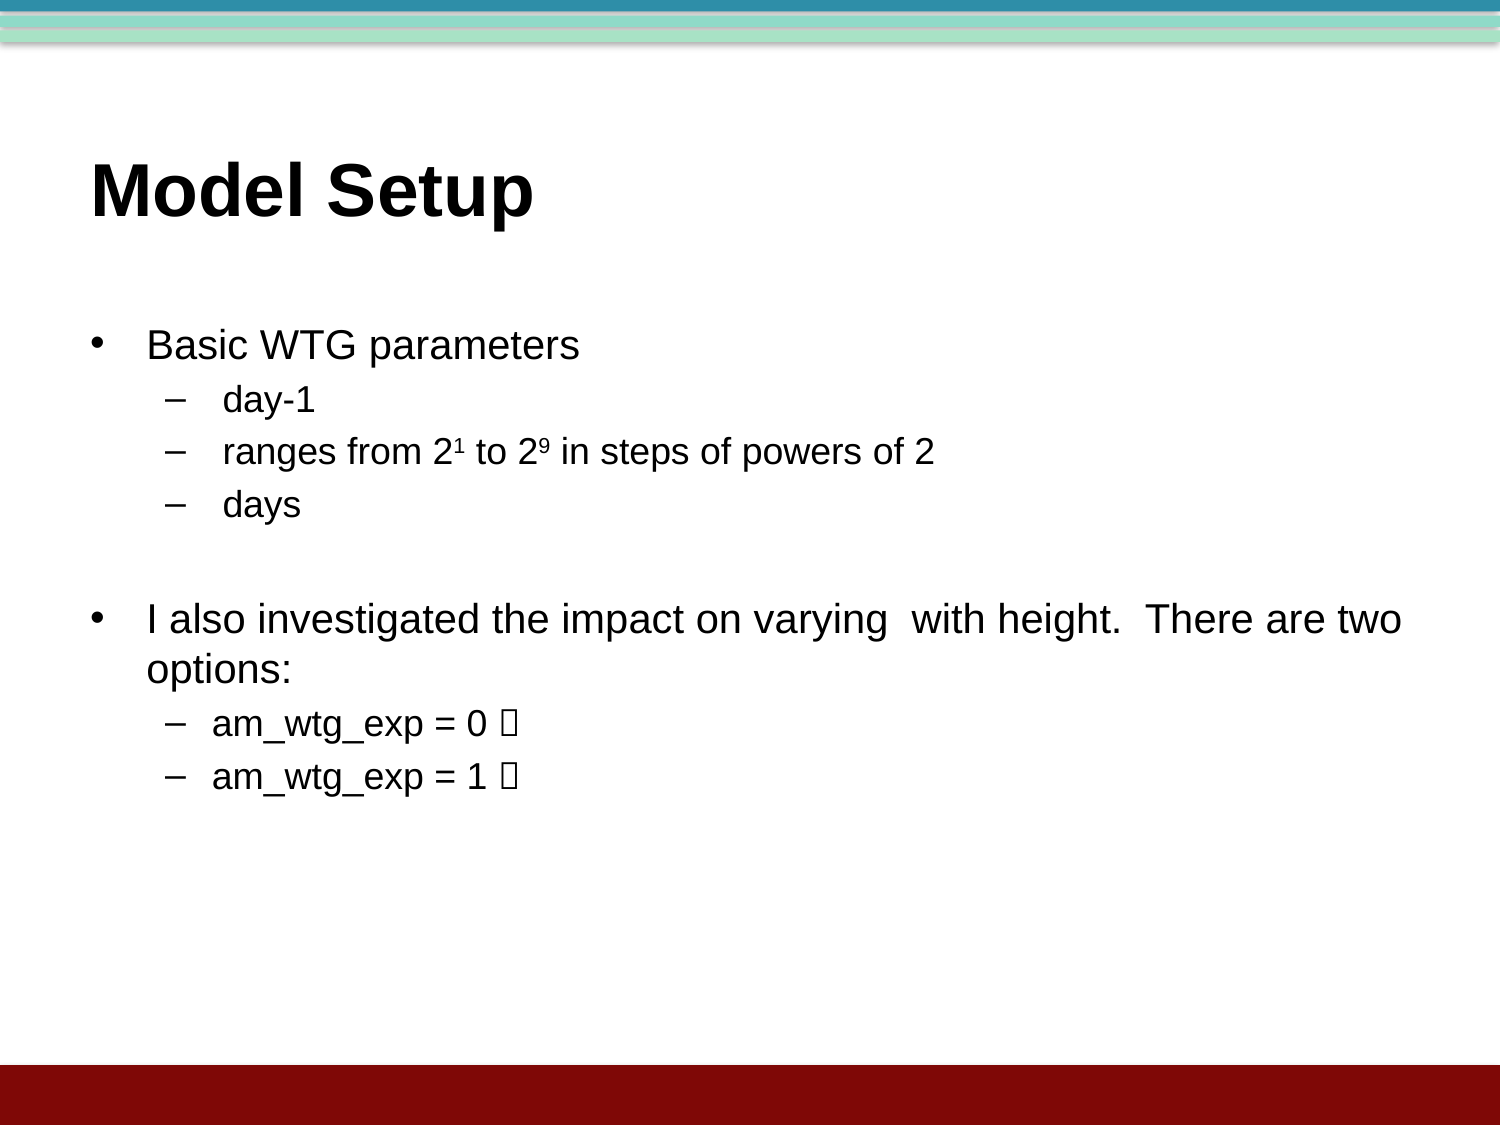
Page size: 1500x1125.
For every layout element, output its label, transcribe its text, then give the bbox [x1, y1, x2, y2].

title Model Setup [75, 92, 1425, 280]
